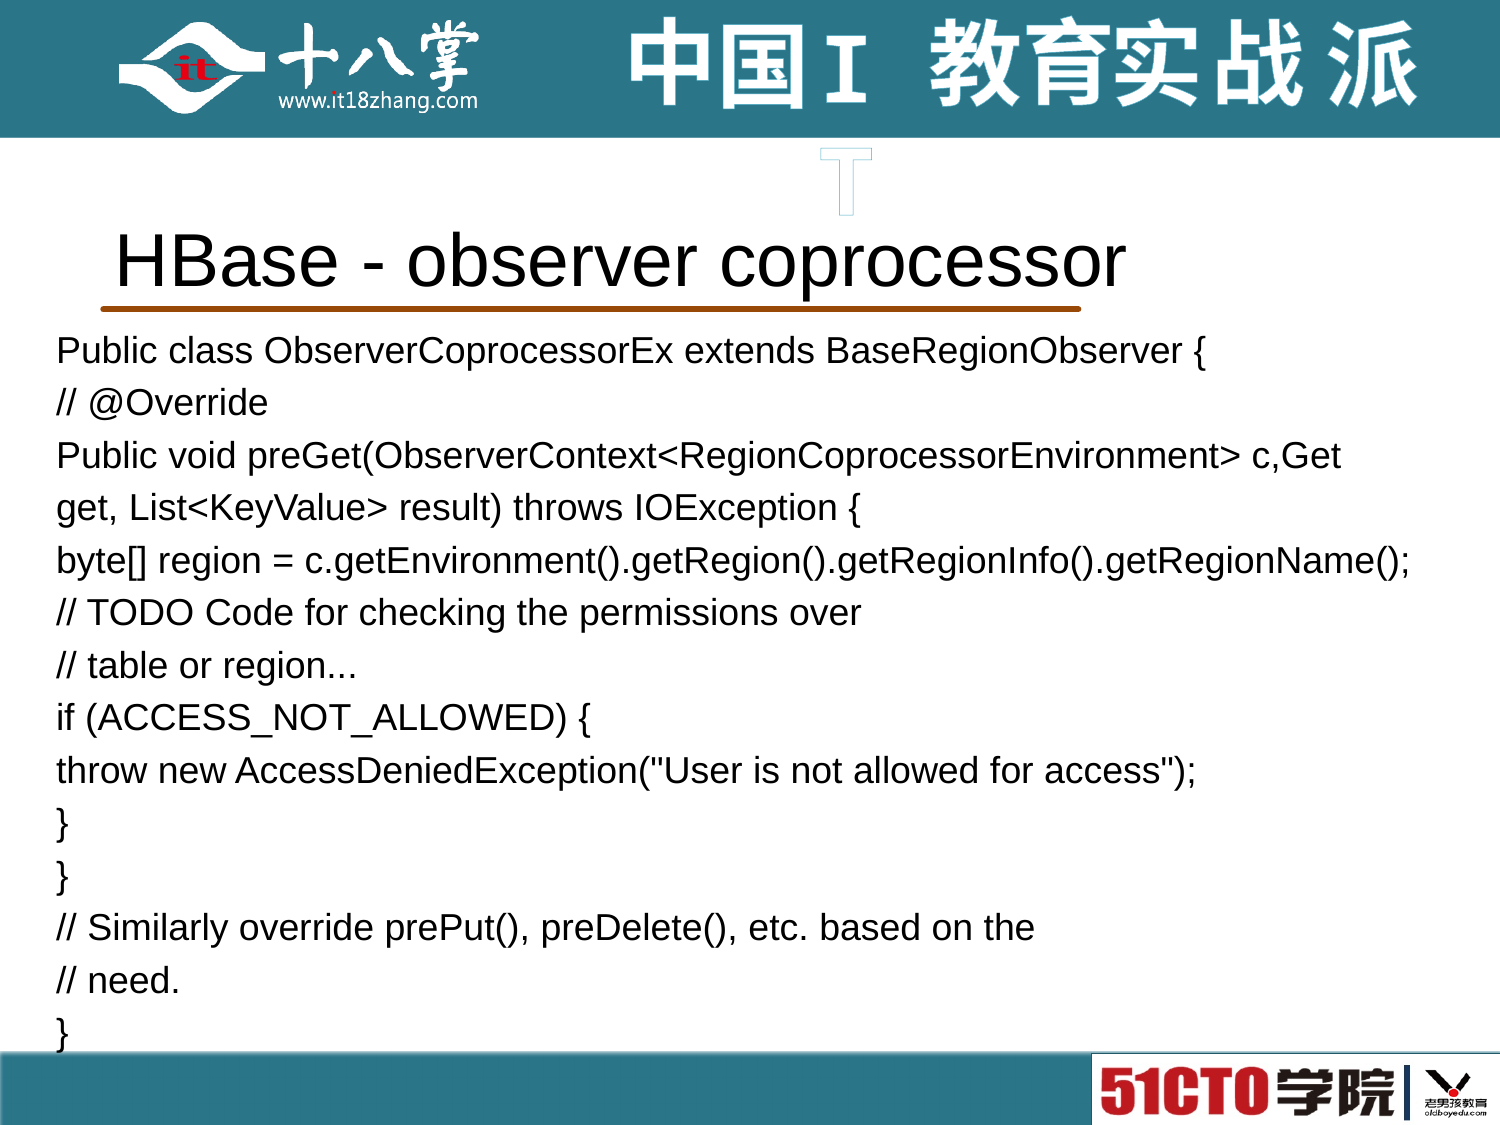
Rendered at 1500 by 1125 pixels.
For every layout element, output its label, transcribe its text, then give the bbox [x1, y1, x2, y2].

list Public class ObserverCoprocessorEx extends BaseRegionObserver { // @Override Public void preGet(ObserverContext<RegionCoprocessorEnvironment> c,Get get, List<KeyValue> result) throws IOException { byte[] region = c.getEnvironment().getRegion().getRegionInfo().getRegionName(); // TODO Code for checking the permissions over // table or region... if (ACCESS_NOT_ALLOWED) { throw new AccessDeniedException("User is not allowed for access"); } } // Similarly override prePut(), preDelete(), etc. based on the // need. } [41, 318, 1471, 1035]
title HBase - observer coprocessor [100, 204, 1424, 303]
picture [1092, 1054, 1500, 1125]
picture [119, 20, 479, 114]
